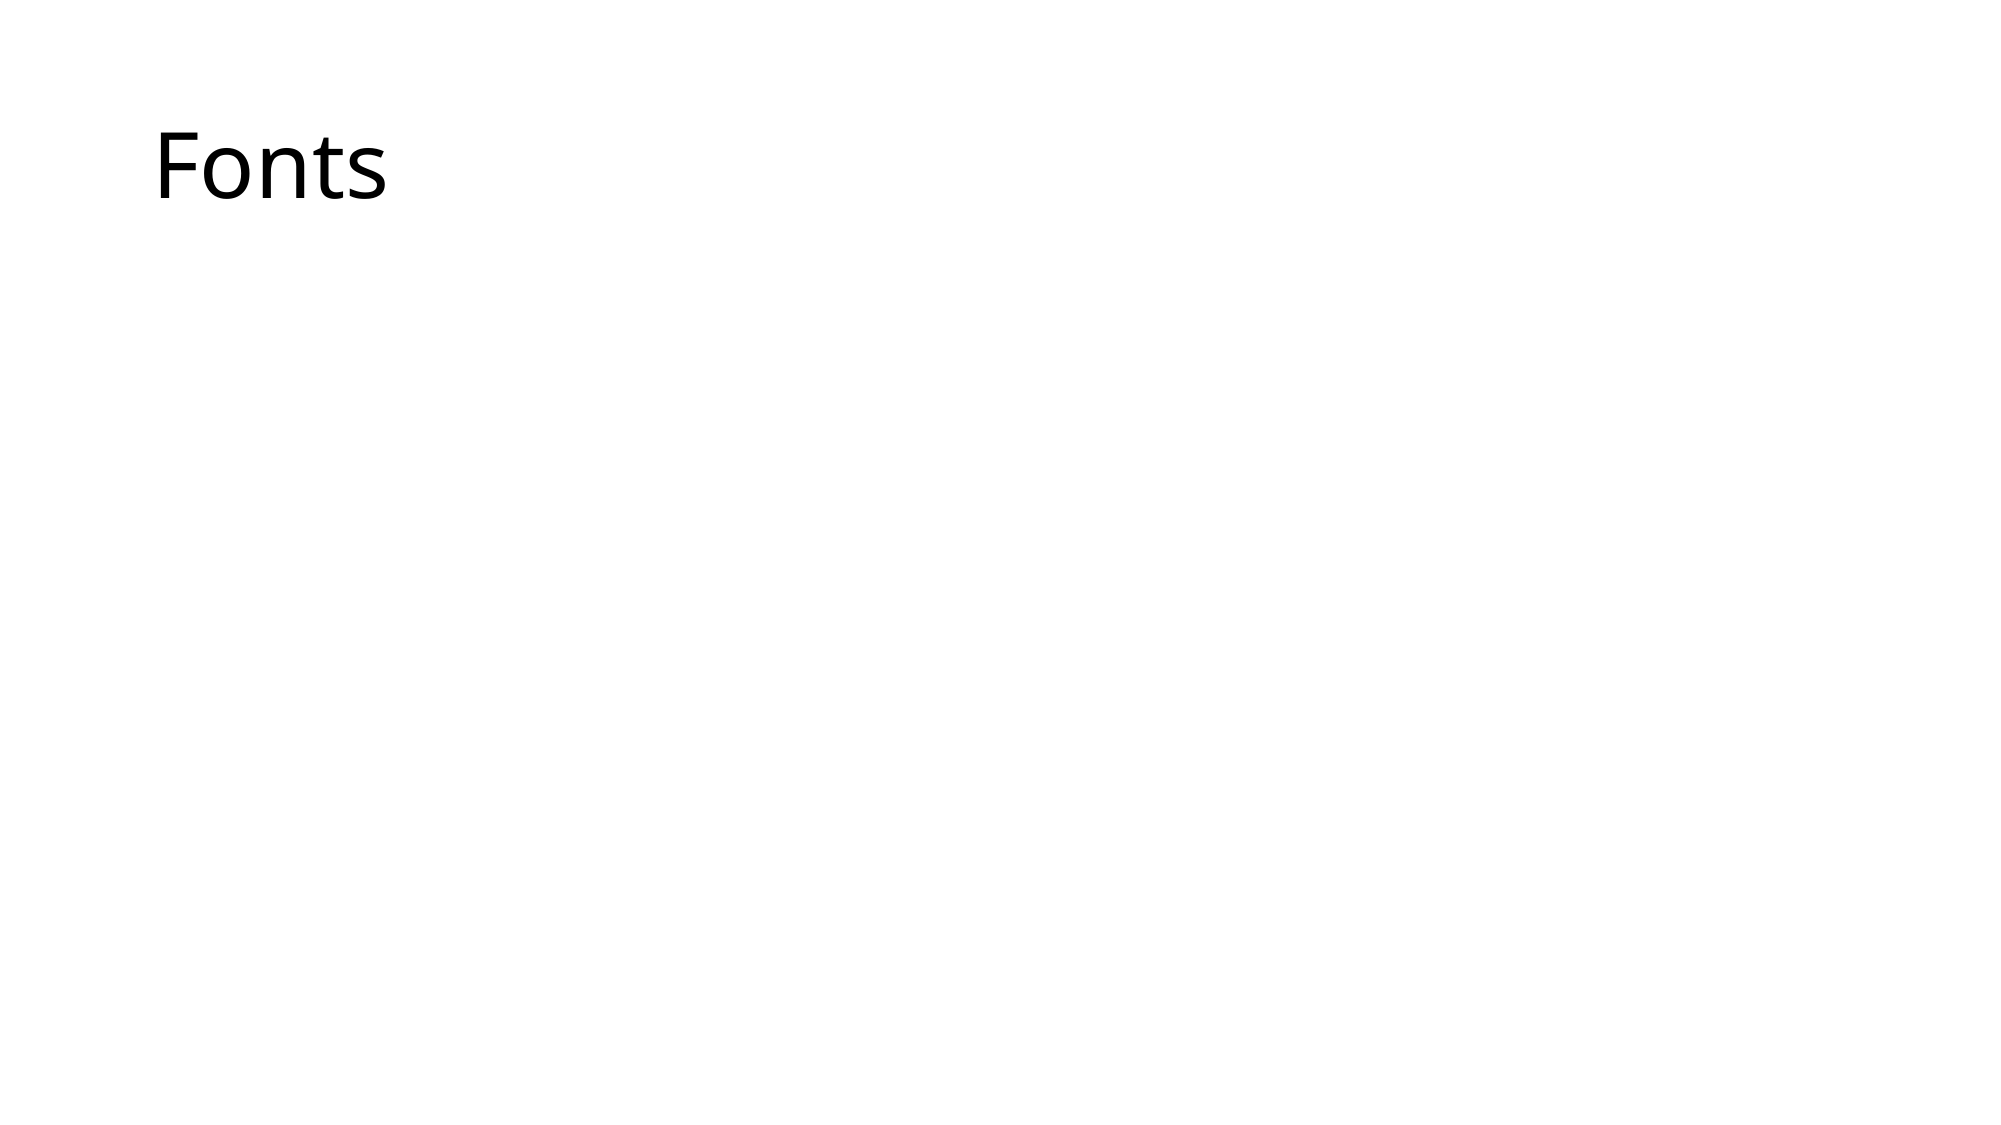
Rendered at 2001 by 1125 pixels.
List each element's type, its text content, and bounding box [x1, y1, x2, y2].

title Fonts [137, 59, 1863, 278]
